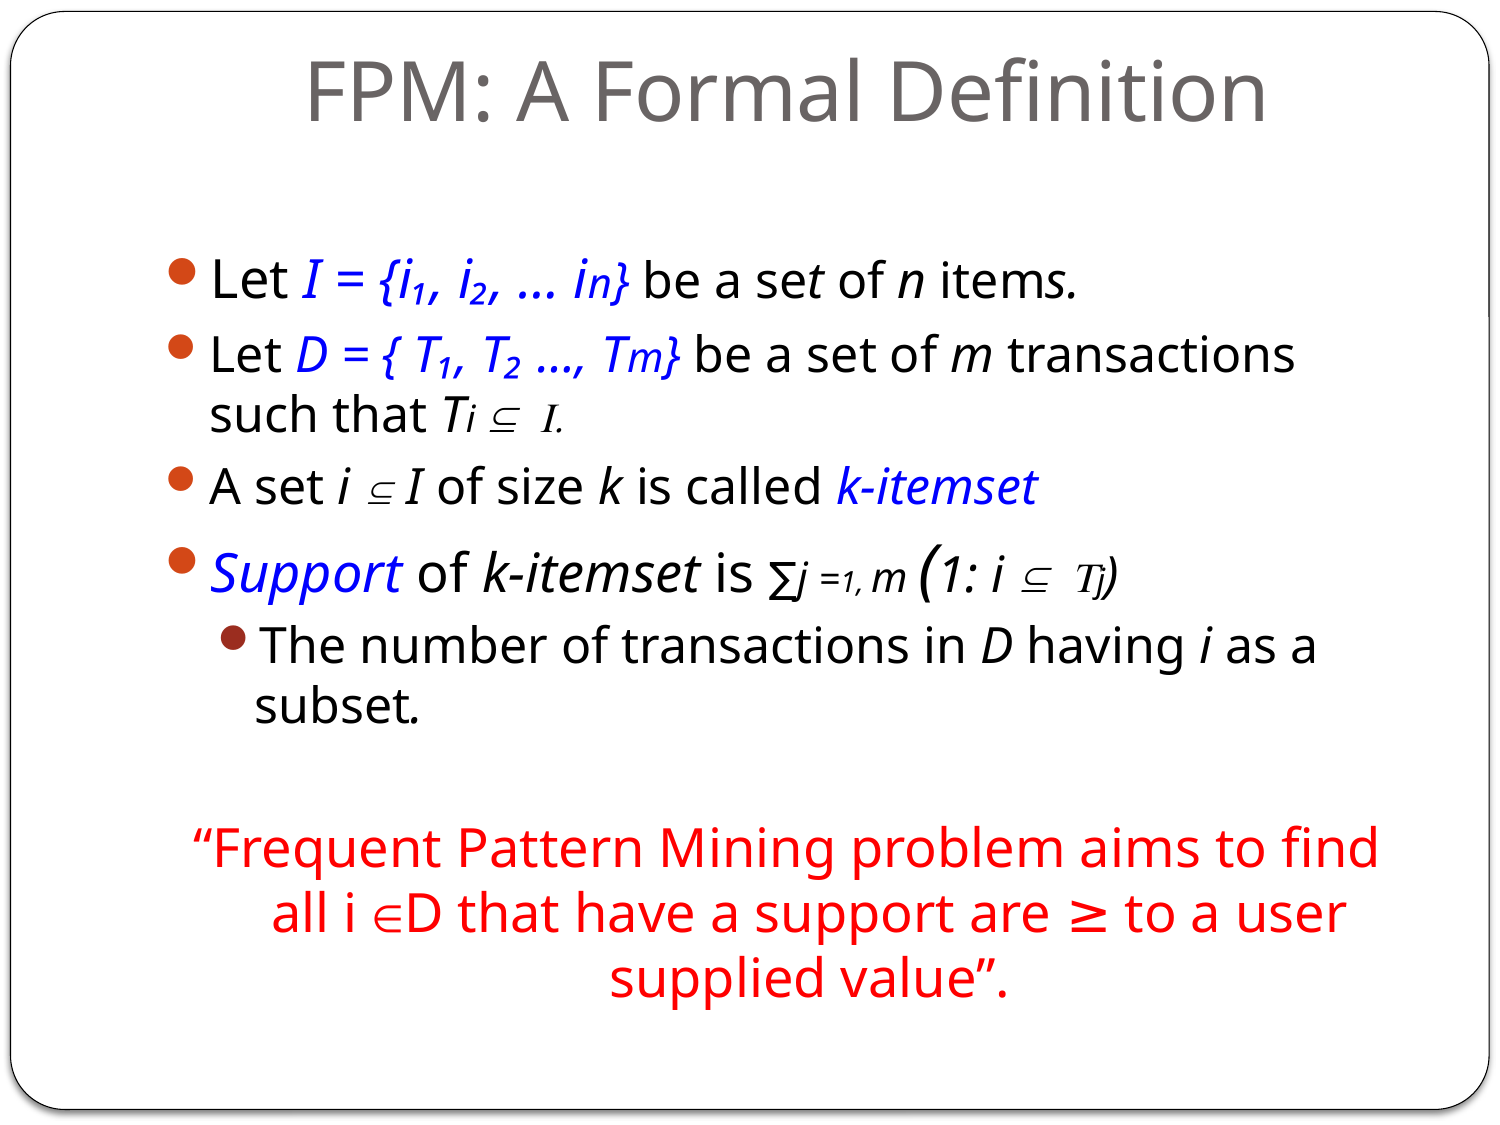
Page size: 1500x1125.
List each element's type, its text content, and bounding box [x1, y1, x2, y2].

list Let I = {i₁, i₂, … in} be a set of n items. Let D = { T₁, T₂ …, Tm} be a set of m transactions such that Ti ⊆ I. A set i ⊆ I of size k is called k-itemset Support of k-itemset is ∑j =1, m (1: i ⊆ Tj) The number of transactions in D having i as a subset. “Frequent Pattern Mining problem aims to find all i ∈D that have a support are ≥ to a user supplied value”. [150, 237, 1425, 988]
title FPM: A Formal Definition [150, 30, 1425, 154]
